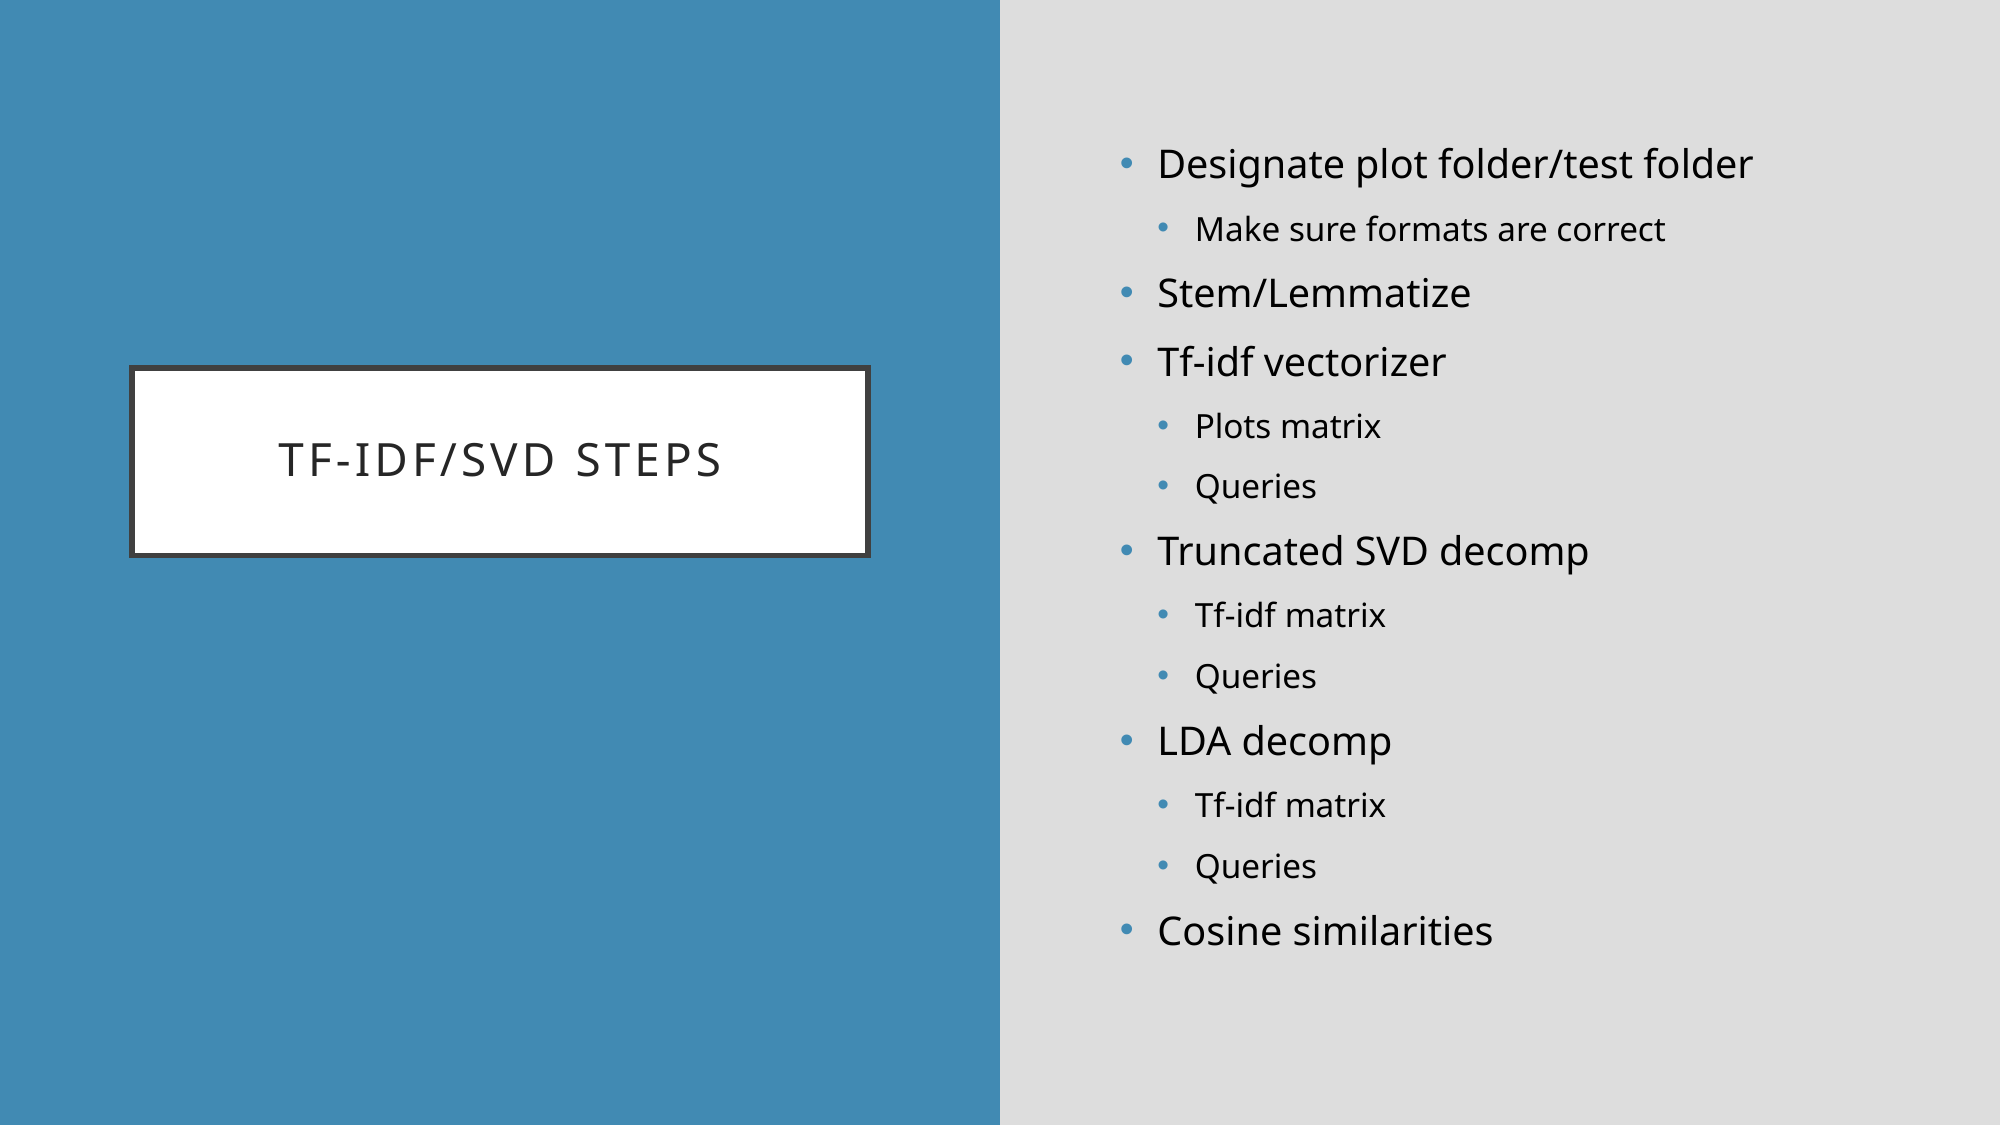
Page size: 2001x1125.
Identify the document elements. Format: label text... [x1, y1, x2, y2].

list Designate plot folder/test folder Make sure formats are correct Stem/Lemmatize Tf-idf vectorizer Plots matrix Queries Truncated SVD decomp Tf-idf matrix Queries LDA decomp Tf-idf matrix Queries Cosine similarities [1104, 131, 1895, 993]
title Tf-idf/SVD steps [129, 365, 871, 558]
